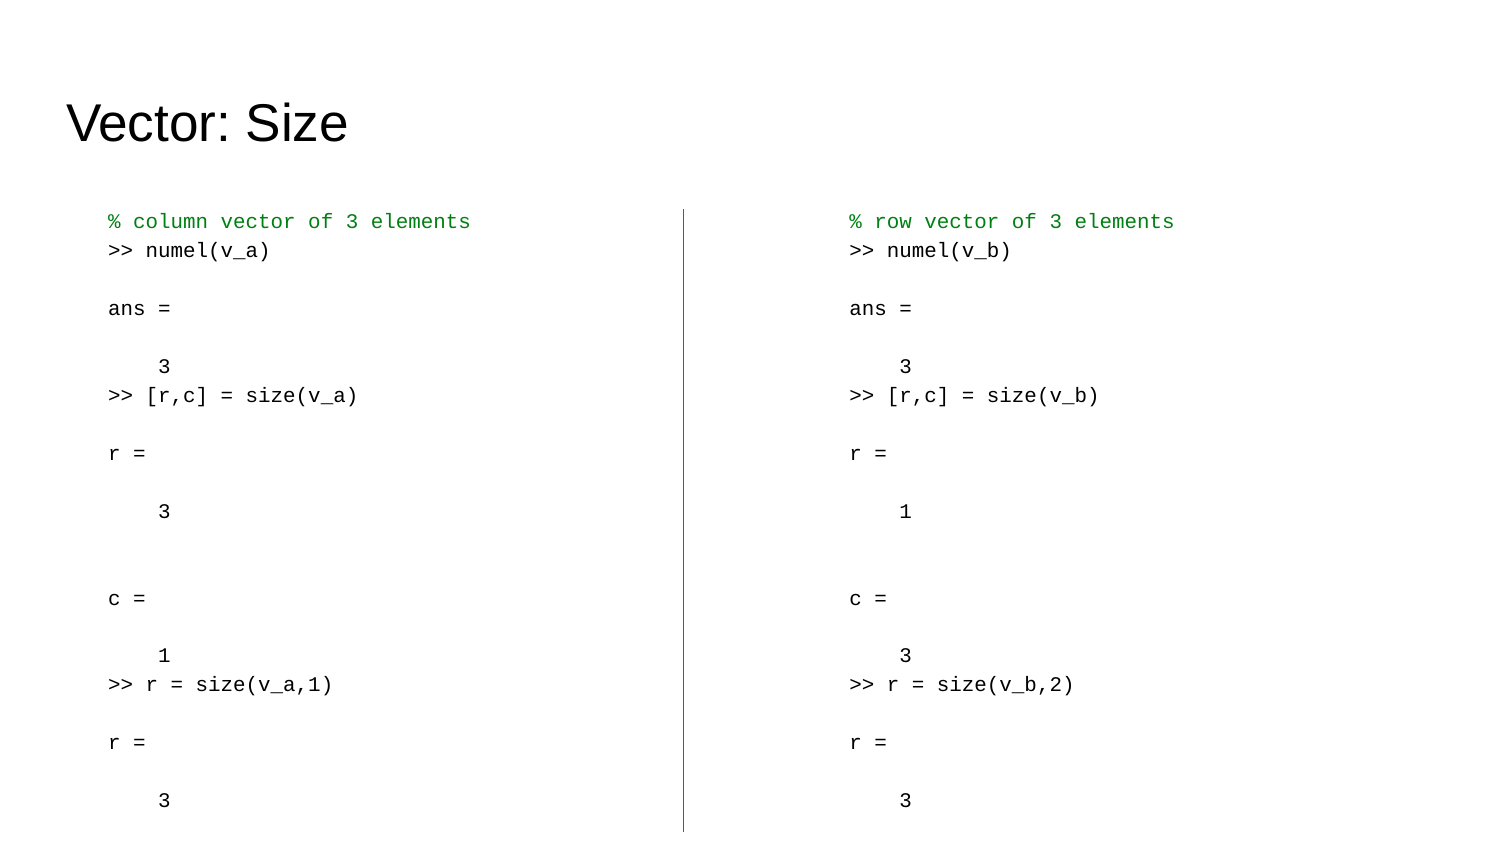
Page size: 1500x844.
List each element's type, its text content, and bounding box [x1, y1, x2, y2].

title Vector: Size [51, 72, 1449, 167]
list % row vector of 3 elements >> numel(v_b) ans = 3 >> [r,c] = size(v_b) r = 1 c = 3 >> r = size(v_b,2) r = 3 [786, 189, 1335, 818]
list % column vector of 3 elements >> numel(v_a) ans = 3 >> [r,c] = size(v_a) r = 3 c = 1 >> r = size(v_a,1) r = 3 [45, 189, 594, 818]
